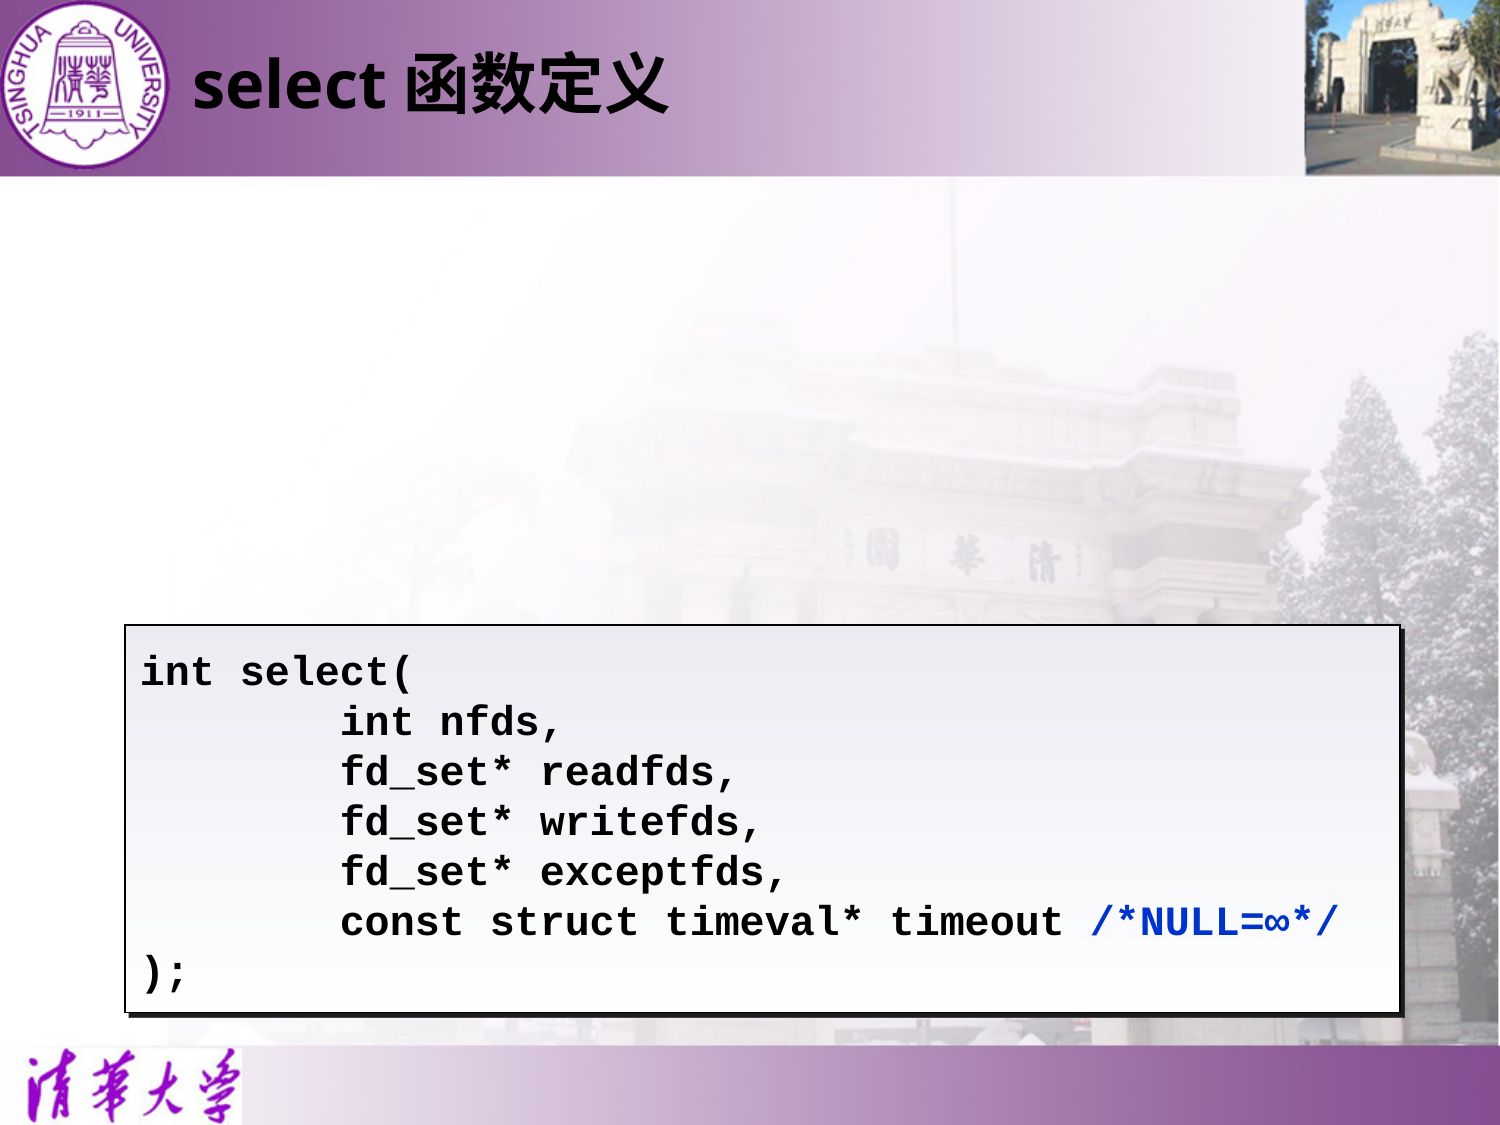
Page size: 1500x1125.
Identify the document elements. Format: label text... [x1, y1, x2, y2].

text_box int select( int nfds, fd_set* readfds, fd_set* writefds, fd_set* exceptfds, const struct timeval* timeout /*NULL=∞*/ ); [124, 624, 1400, 1013]
title select函数定义 [177, 19, 1353, 145]
picture [0, 0, 1500, 1125]
